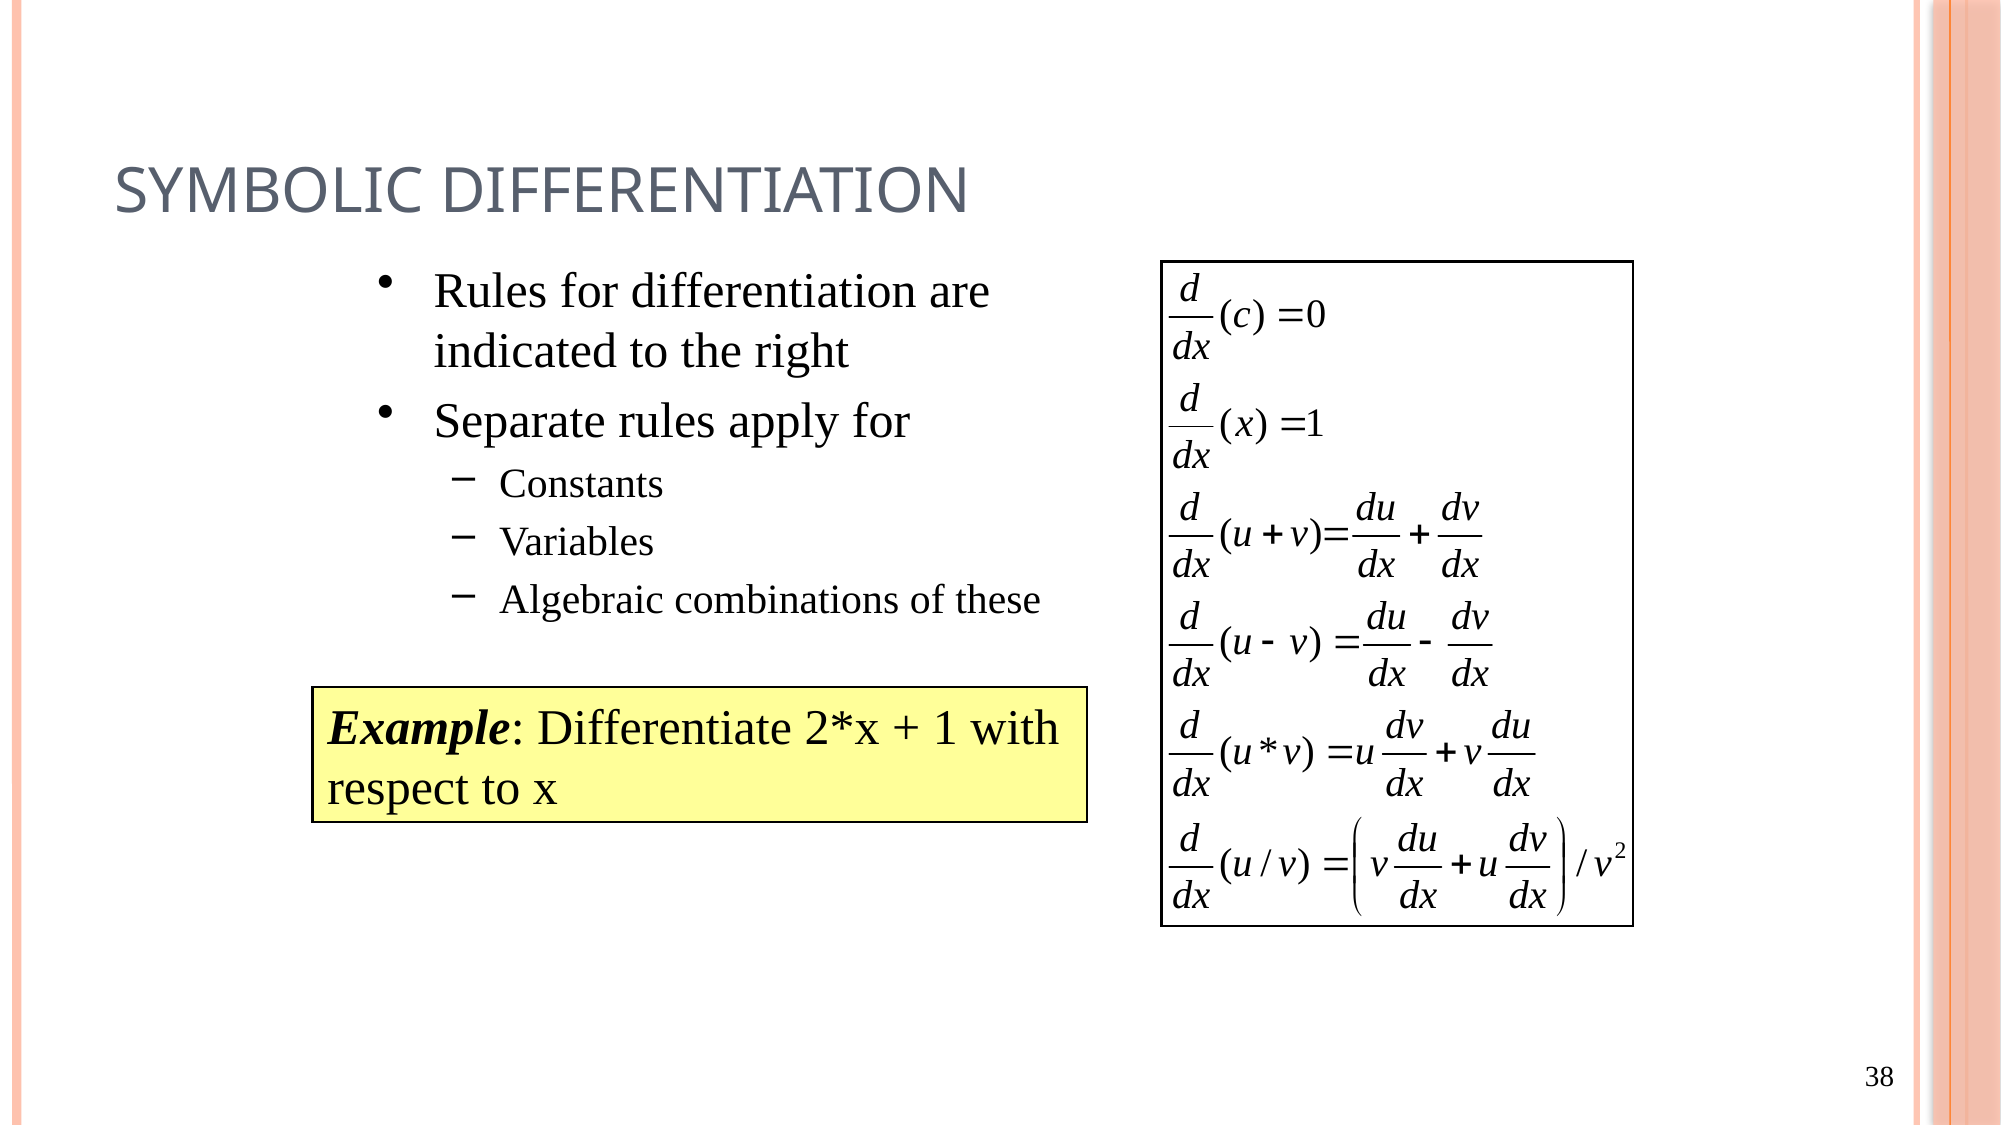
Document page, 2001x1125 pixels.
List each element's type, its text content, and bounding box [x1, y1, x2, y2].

text_box Rules for differentiation are indicated to the right Separate rules apply for Constants Variables Algebraic combinations of these [362, 249, 1125, 675]
title Symbolic Differentiation [99, 45, 1734, 233]
text_box Example: Differentiate 2*x + 1 with respect to x [312, 687, 1088, 823]
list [1161, 261, 1633, 926]
